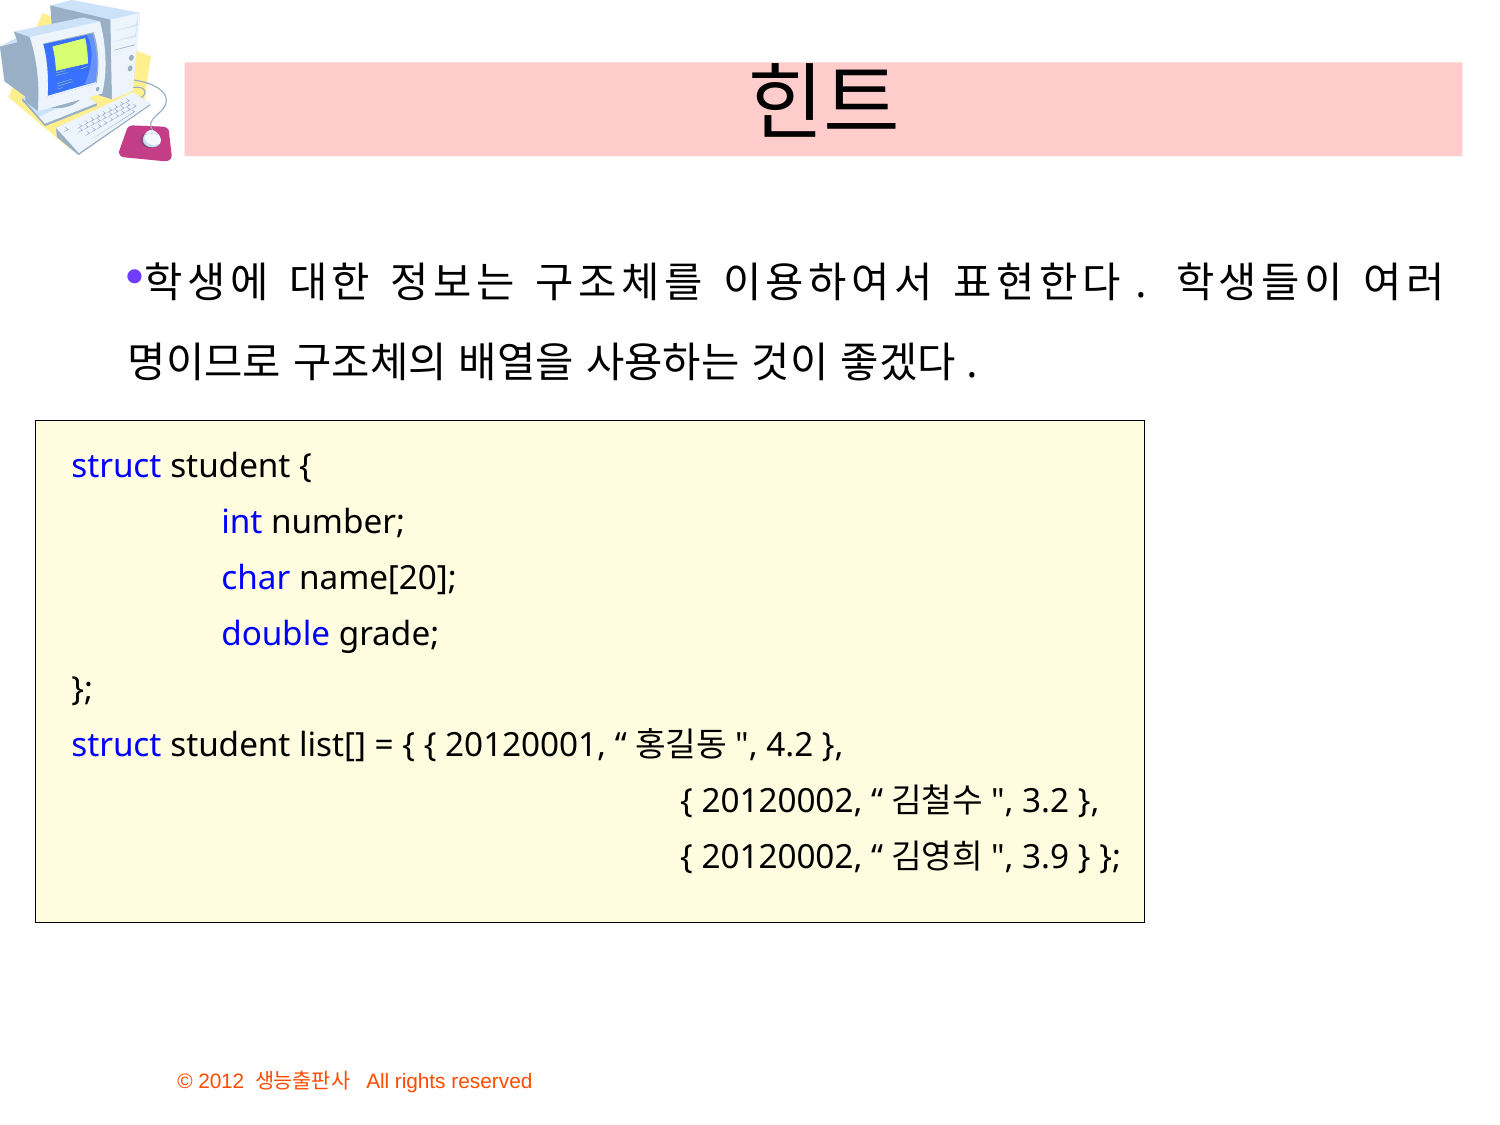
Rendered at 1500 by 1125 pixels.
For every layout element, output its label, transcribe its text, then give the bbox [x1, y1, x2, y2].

title 힌트 [184, 62, 1463, 157]
text_box struct student { int number; char name[20]; double grade; }; struct student list[] = { { 20120001, “홍길동", 4.2 }, { 20120002, “김철수", 3.2 }, { 20120002, “김영희", 3.9 } }; [35, 420, 1145, 923]
list 학생에 대한 정보는 구조체를 이용하여서 표현한다. 학생들이 여러 명이므로 구조체의 배열을 사용하는 것이 좋겠다. [112, 218, 1460, 398]
